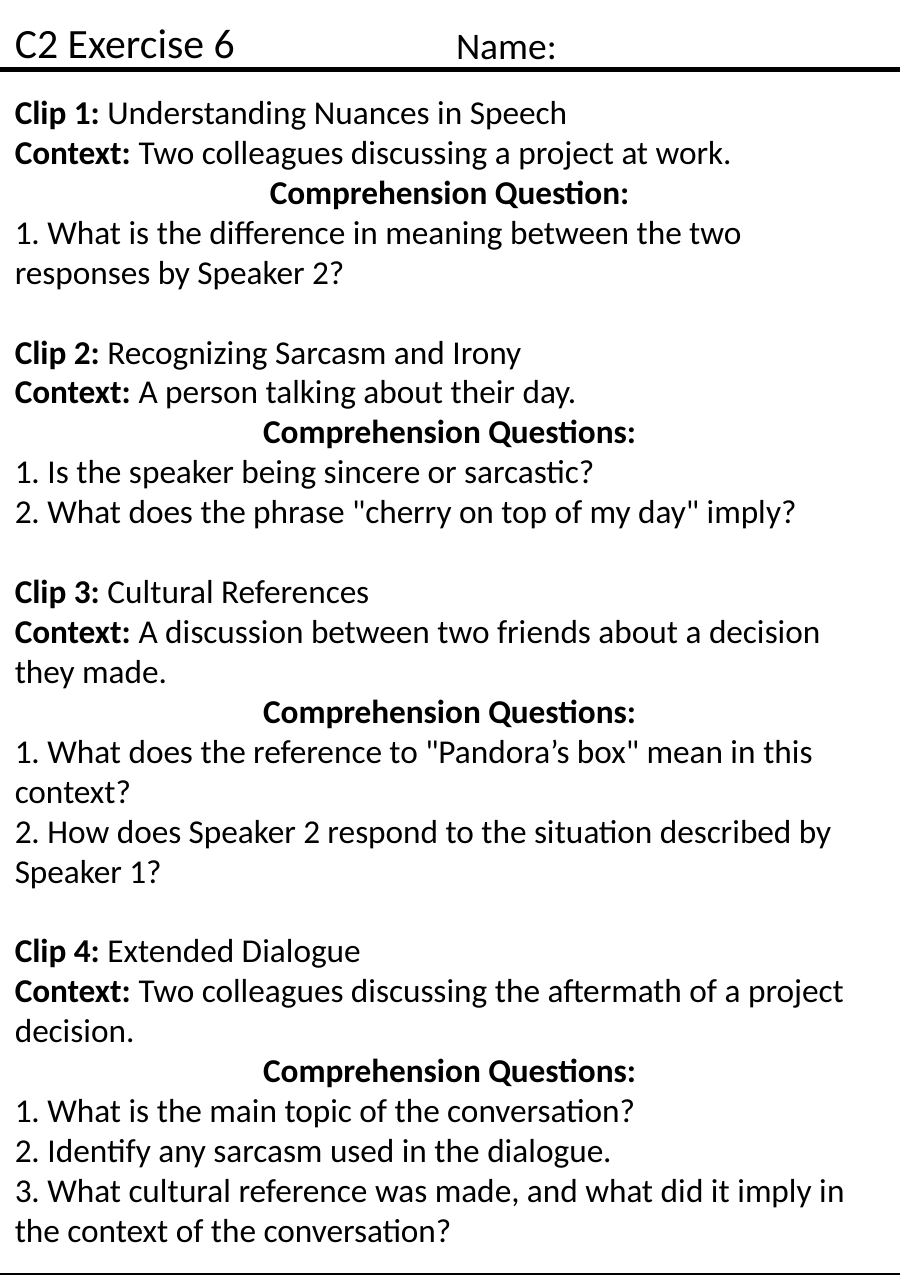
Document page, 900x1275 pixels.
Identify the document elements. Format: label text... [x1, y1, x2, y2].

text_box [0, 0, 900, 84]
text_box Clip 1: Understanding Nuances in Speech Context: Two colleagues discussing a project at work. Comprehension Question: 1. What is the difference in meaning between the two responses by Speaker 2? Clip 2: Recognizing Sarcasm and Irony Context: A person talking about their day. Comprehension Questions: 1. Is the speaker being sincere or sarcastic? 2. What does the phrase "cherry on top of my day" imply? Clip 3: Cultural References Context: A discussion between two friends about a decision they made. Comprehension Questions: 1. What does the reference to "Pandora’s box" mean in this context? 2. How does Speaker 2 respond to the situation described by Speaker 1? Clip 4: Extended Dialogue Context: Two colleagues discussing the aftermath of a project decision. Comprehension Questions: 1. What is the main topic of the conversation? 2. Identify any sarcasm used in the dialogue. 3. What cultural reference was made, and what did it imply in the context of the conversation? [0, 84, 900, 1274]
